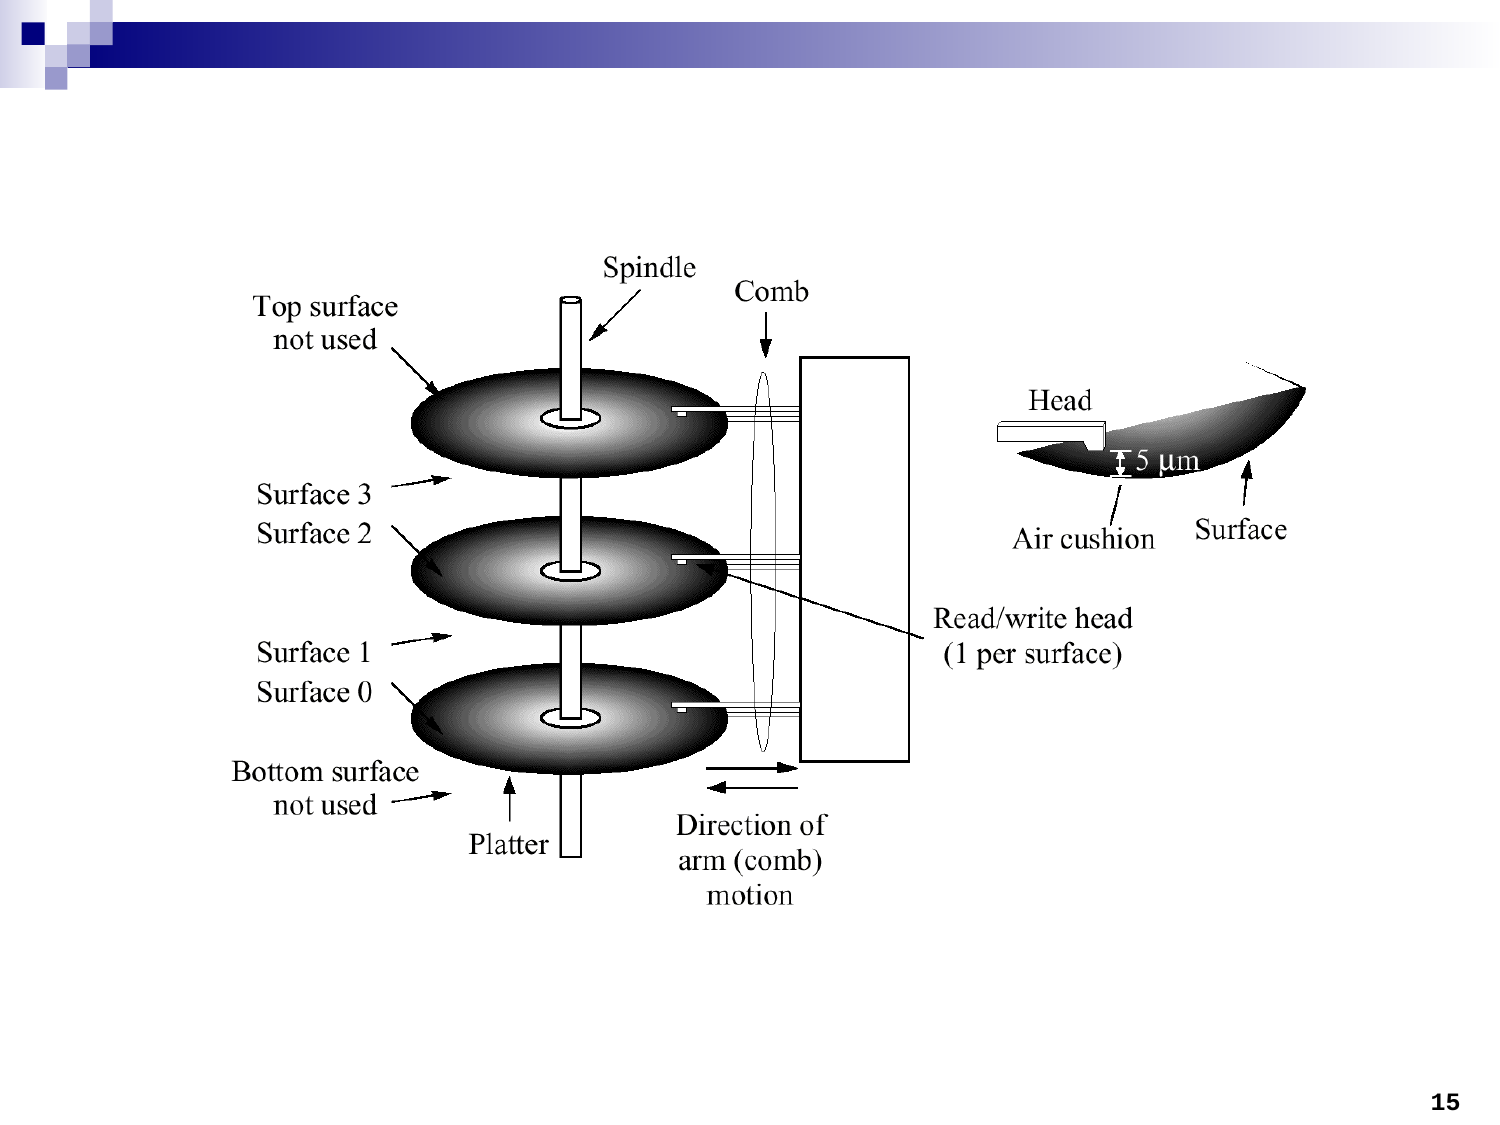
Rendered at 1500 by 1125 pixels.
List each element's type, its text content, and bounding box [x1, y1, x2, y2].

slide_number 15 [1393, 1082, 1498, 1118]
picture [230, 255, 1306, 905]
